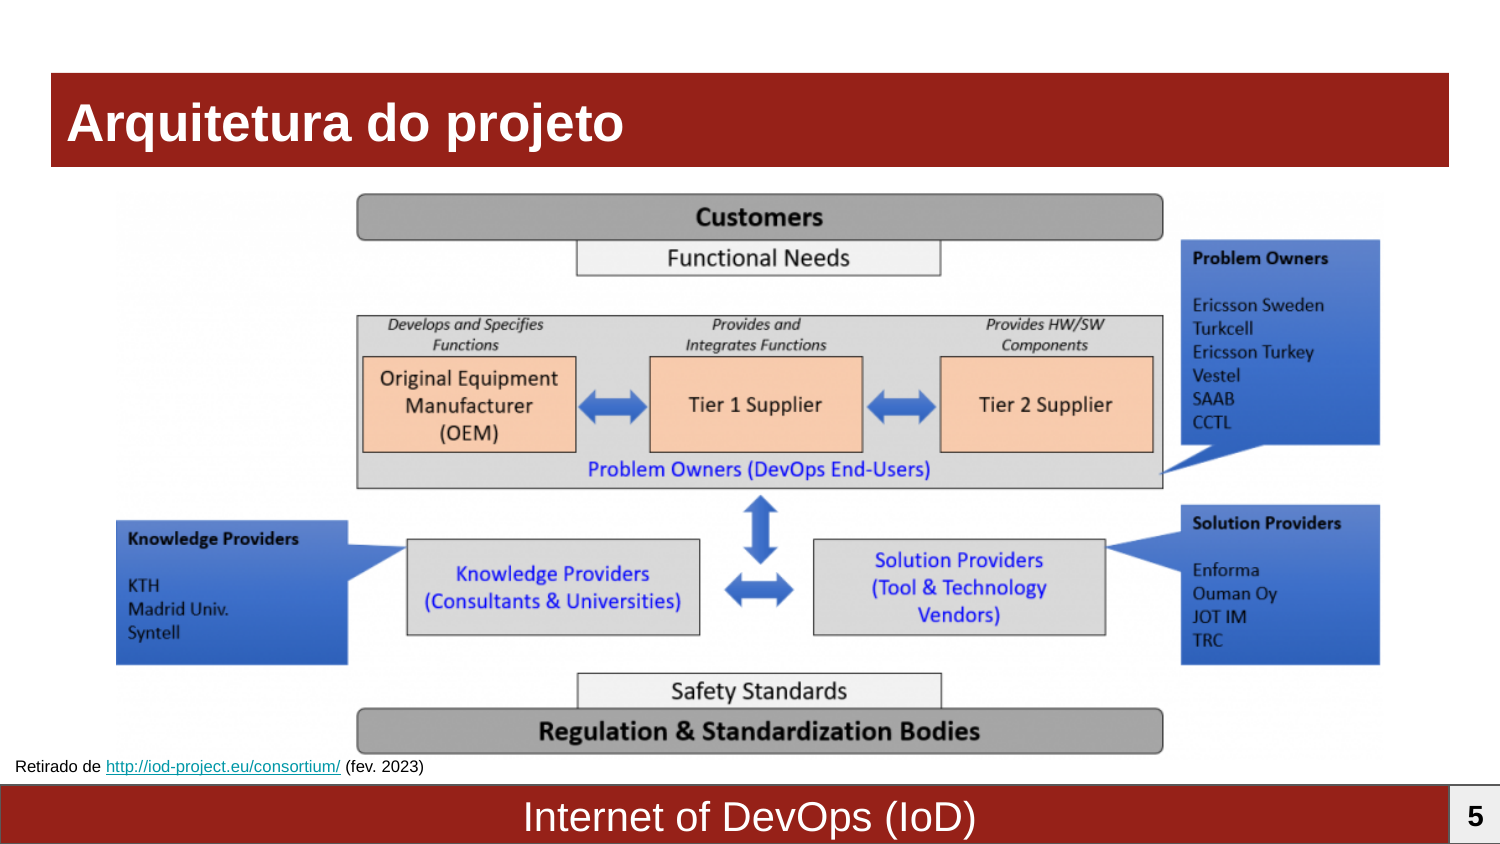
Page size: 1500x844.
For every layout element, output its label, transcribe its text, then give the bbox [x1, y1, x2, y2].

title Arquitetura do projeto [51, 72, 1449, 167]
picture [115, 191, 1385, 761]
text_box Internet of DevOps (IoD) [0, 785, 1448, 844]
text_box 5 [1448, 785, 1500, 844]
text_box Retirado de http://iod-project.eu/consortium/ (fev. 2023) [0, 745, 447, 786]
